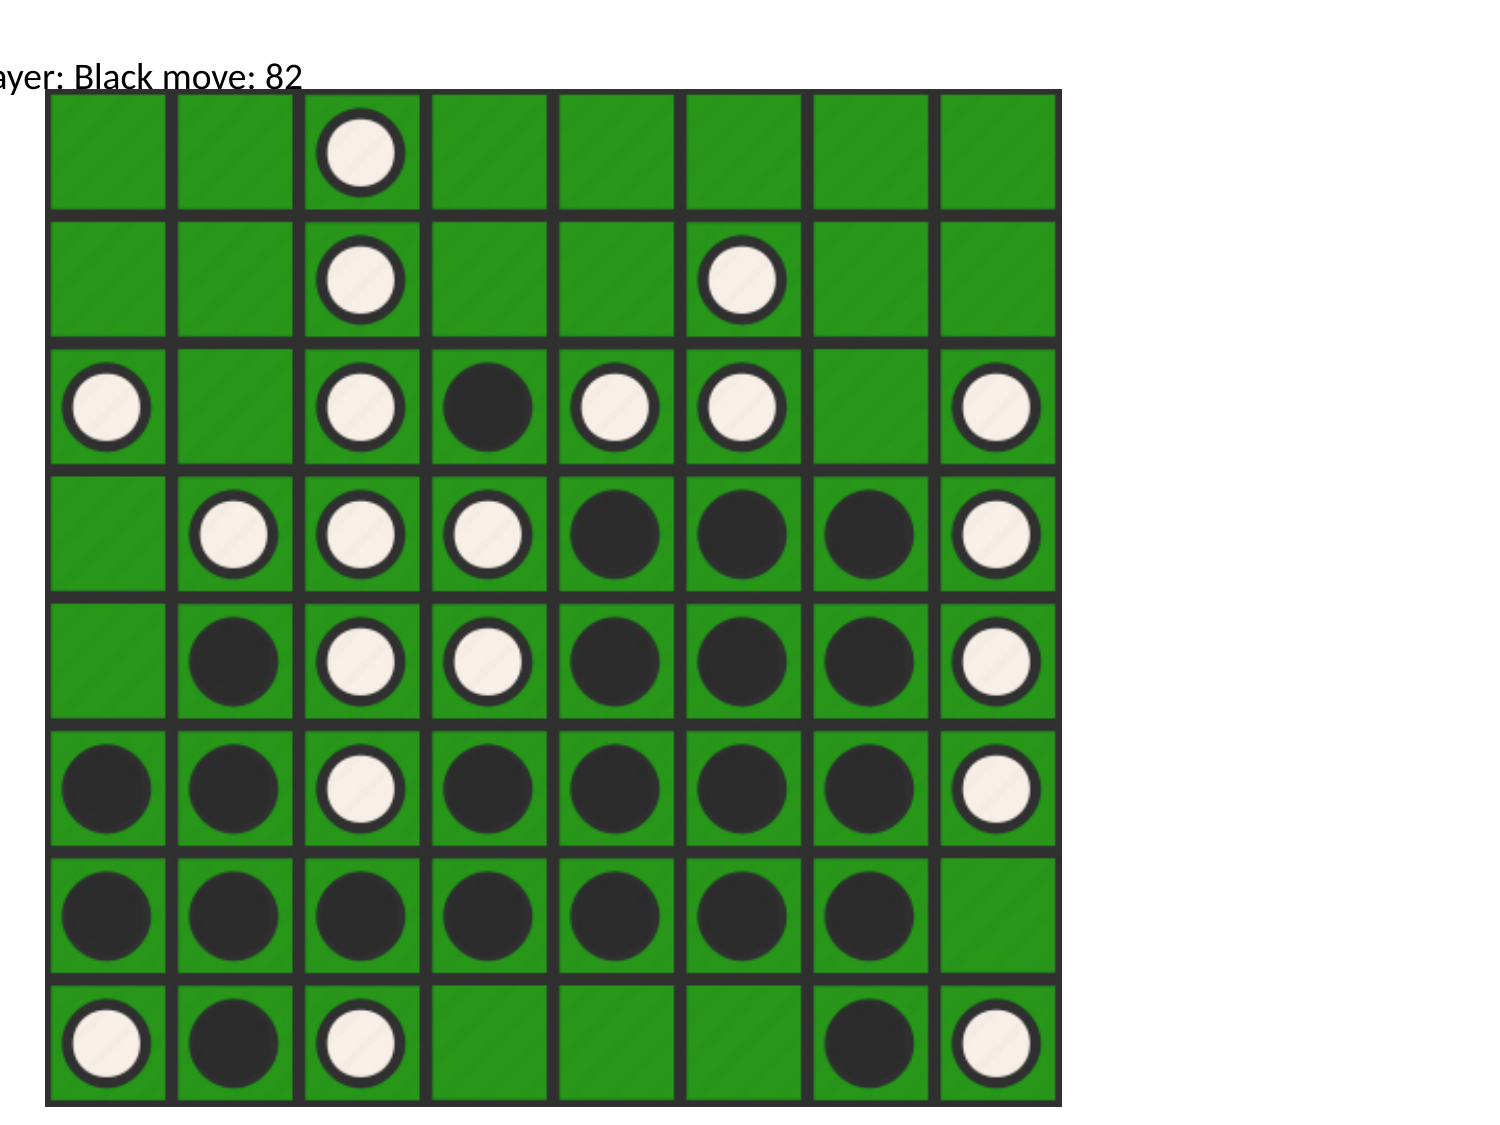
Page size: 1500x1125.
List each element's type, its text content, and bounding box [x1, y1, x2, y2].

picture [44, 89, 1062, 1107]
text_box turn: 39 player: Black move: 82 [0, 44, 319, 105]
